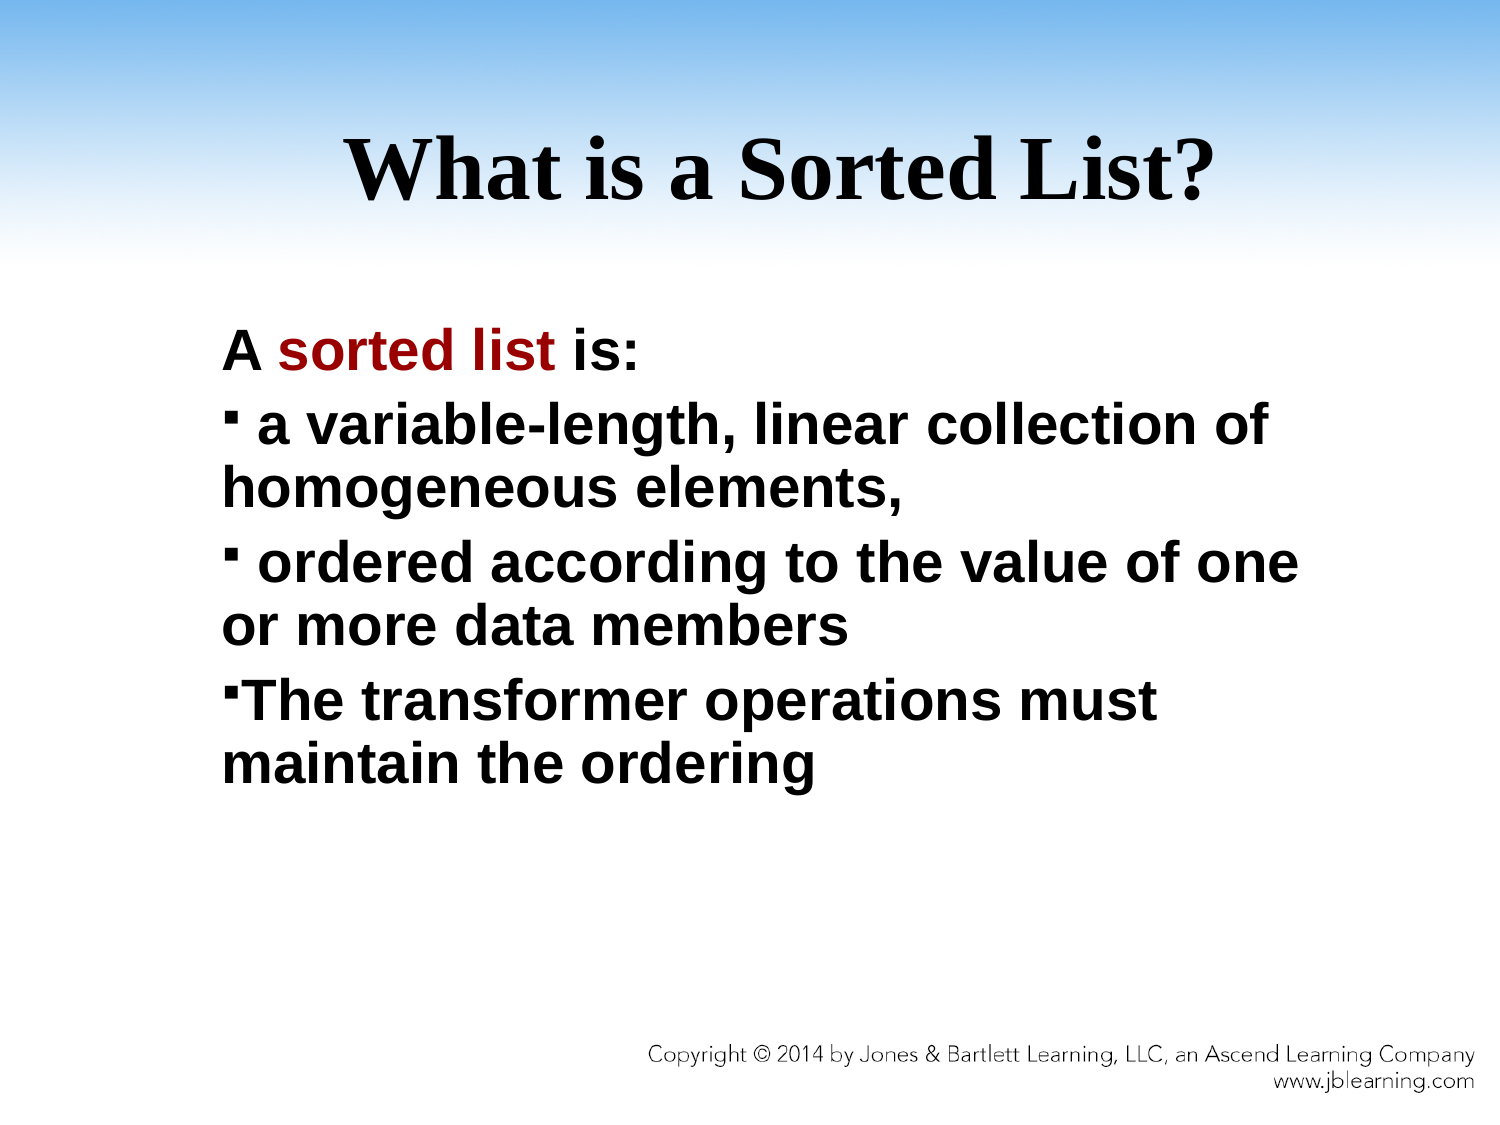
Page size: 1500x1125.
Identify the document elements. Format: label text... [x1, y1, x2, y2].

picture [0, 0, 1500, 1125]
list A sorted list is: a variable-length, linear collection of homogeneous elements, ordered according to the value of one or more data members The transformer operations must maintain the ordering [150, 312, 1350, 988]
title What is a Sorted List? [62, 24, 1500, 225]
